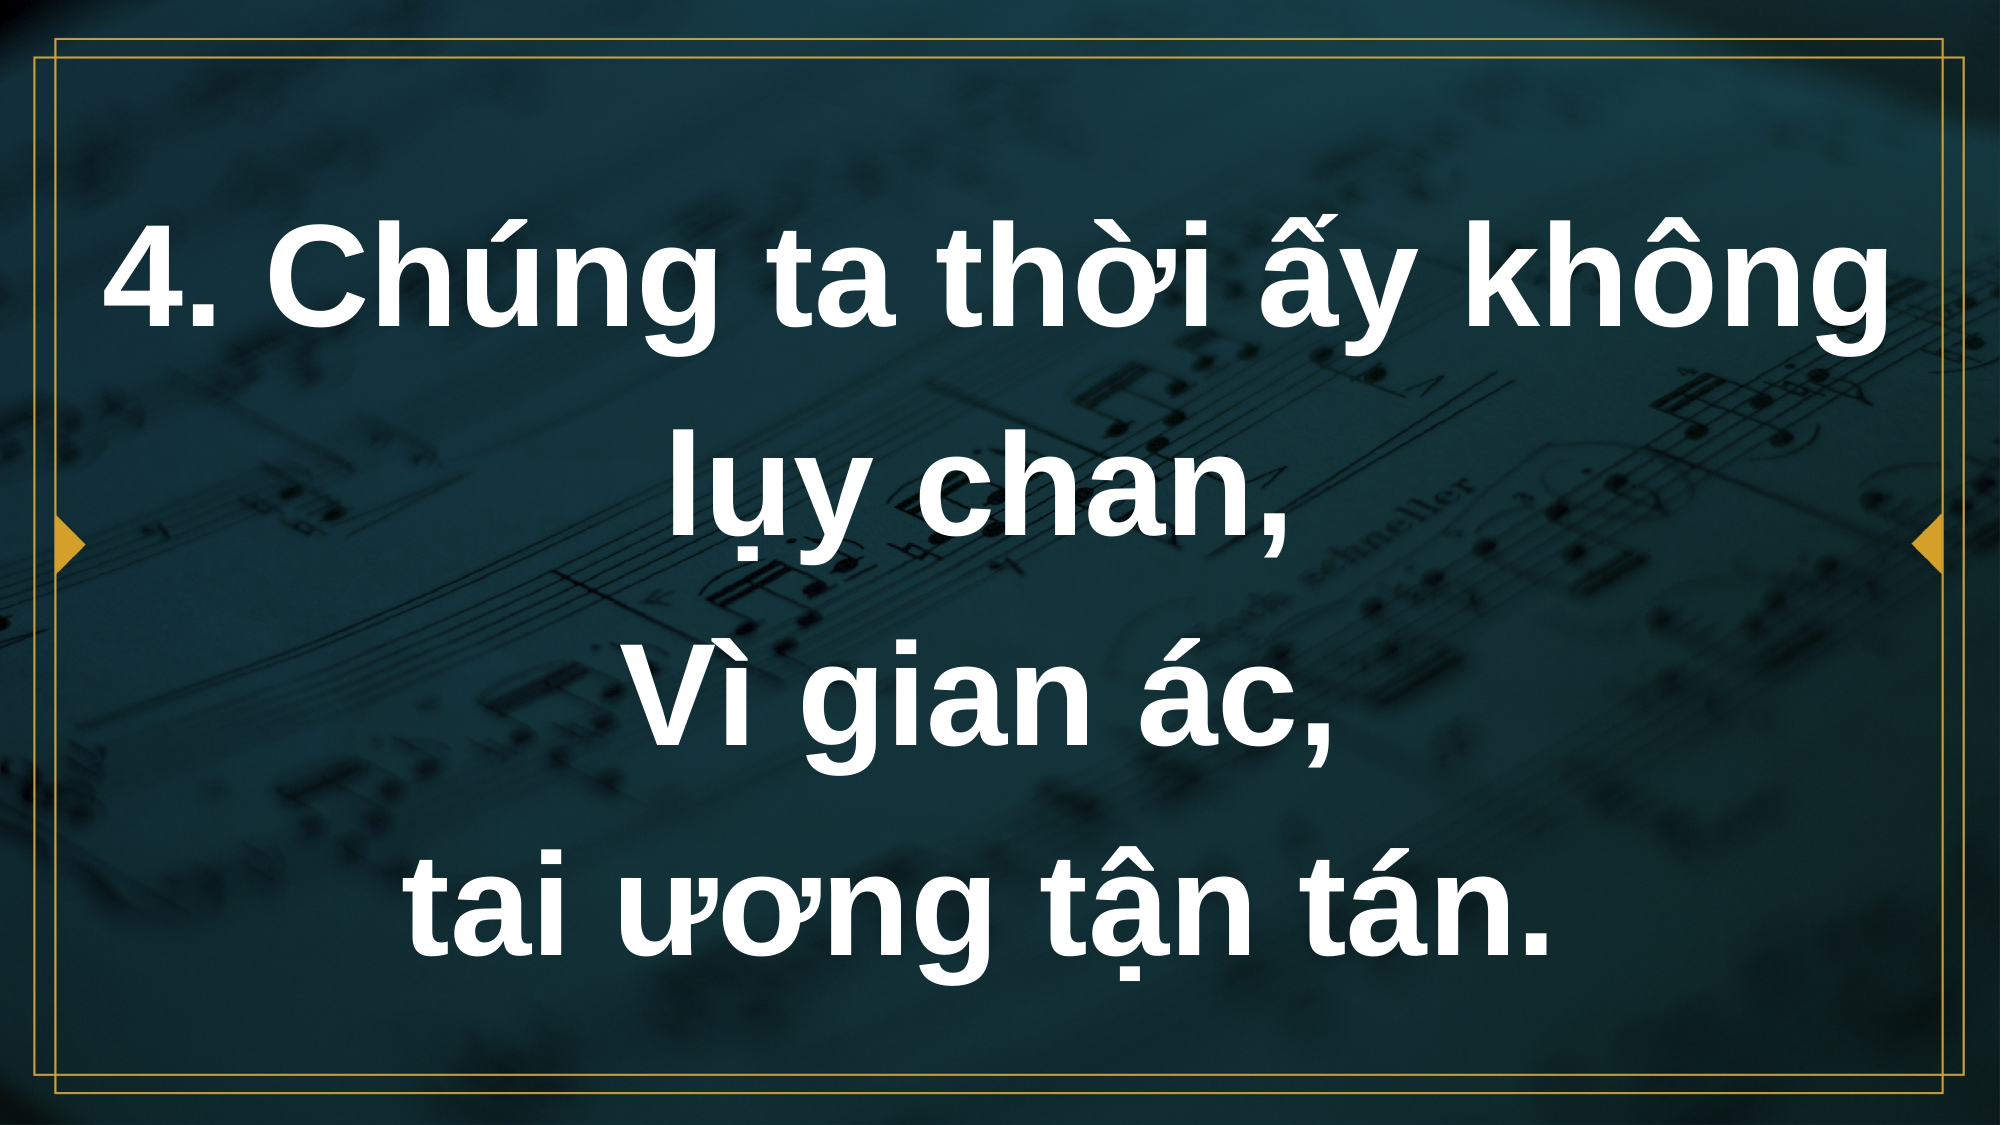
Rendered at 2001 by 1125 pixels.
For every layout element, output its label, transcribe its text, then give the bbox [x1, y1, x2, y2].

picture [0, 0, 2000, 1125]
title 4. Chúng ta thời ấy không lụy chan, Vì gian ác, tai ương tận tán. [55, 53, 1945, 1077]
